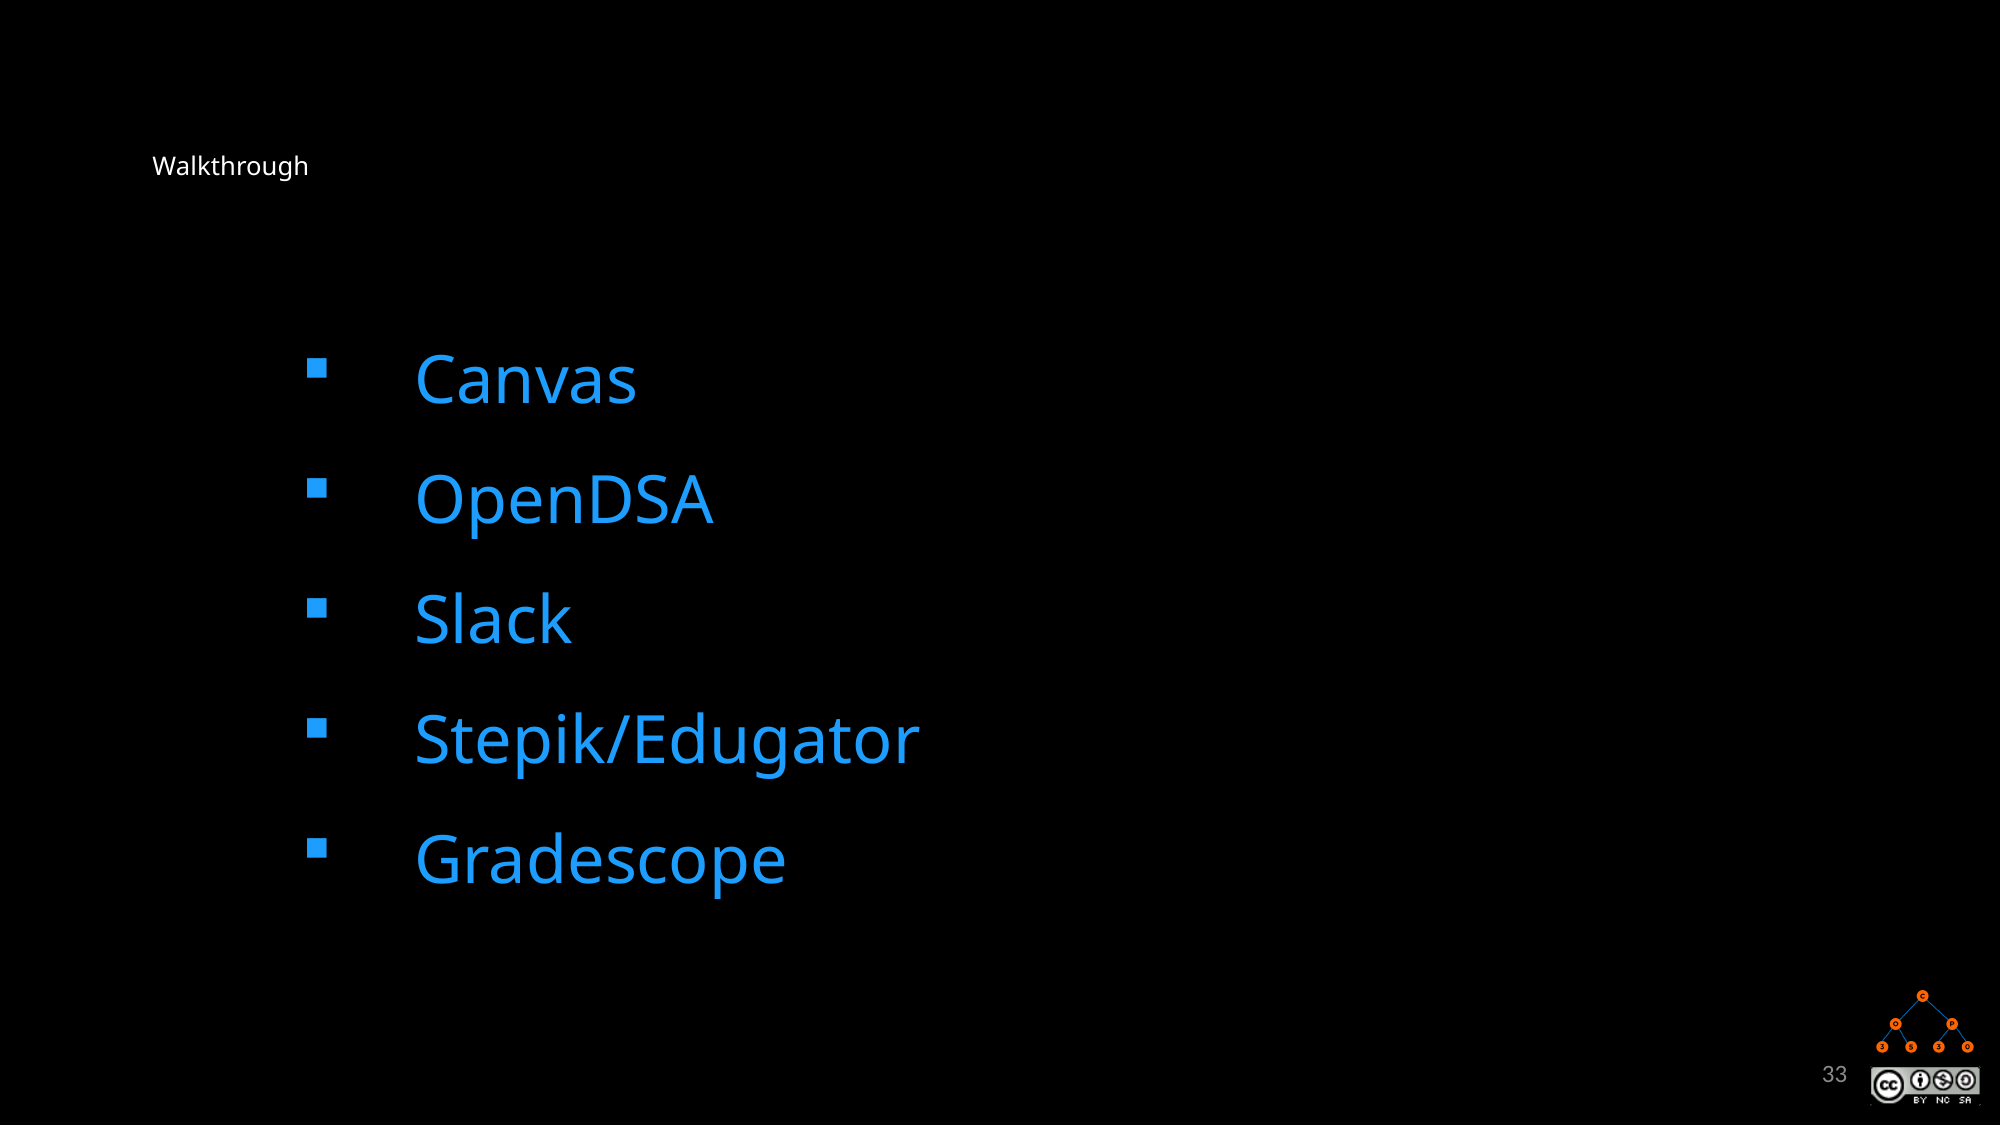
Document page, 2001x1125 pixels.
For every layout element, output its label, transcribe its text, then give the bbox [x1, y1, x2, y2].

slide_number 33 [1412, 1042, 1856, 1103]
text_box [1856, 982, 1995, 1106]
title Walkthrough [137, 59, 1863, 278]
text_box Canvas OpenDSA Slack Stepik/Edugator Gradescope [286, 289, 1236, 904]
